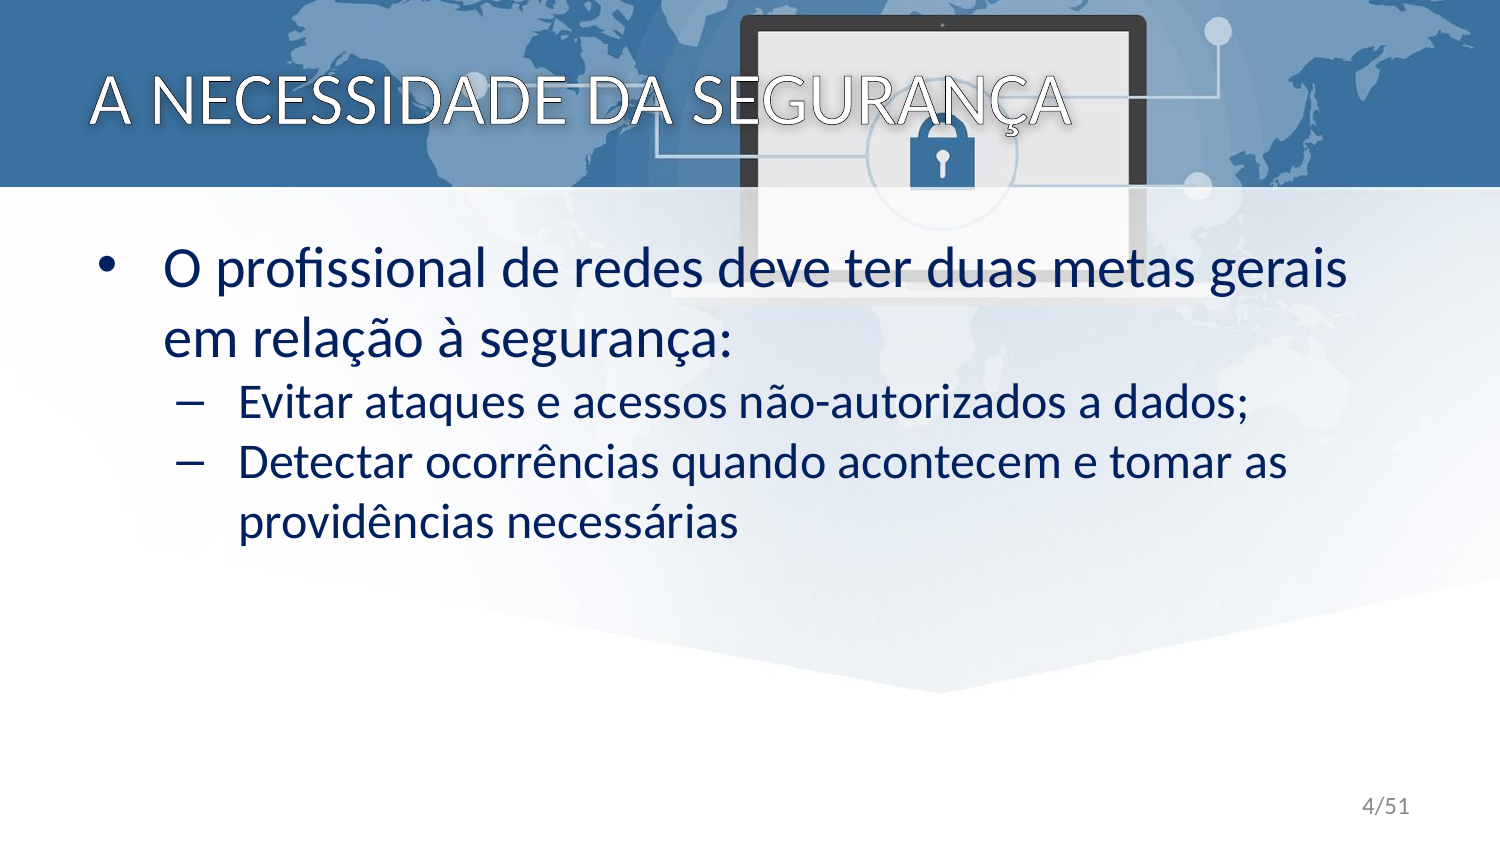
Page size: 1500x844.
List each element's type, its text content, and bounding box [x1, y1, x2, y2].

slide_number 4/51 [1074, 782, 1425, 827]
list O profissional de redes deve ter duas metas gerais em relação à segurança: Evitar ataques e acessos não-autorizados a dados; Detectar ocorrências quando acontecem e tomar as providências necessárias [73, 221, 1427, 773]
title A NECESSIDADE DA SEGURANÇA [73, 16, 1425, 172]
picture [0, 0, 1500, 844]
